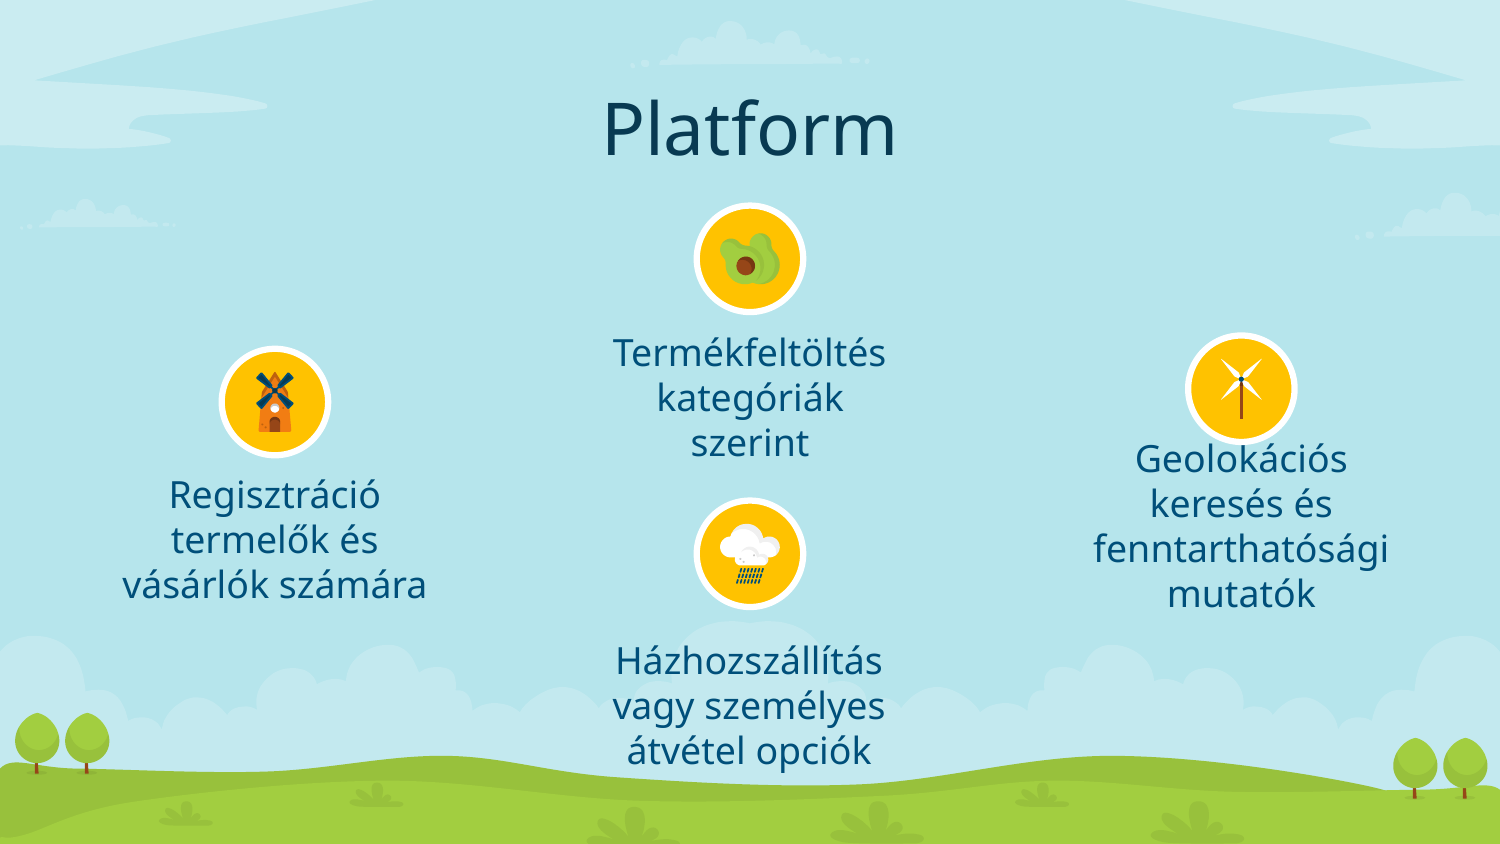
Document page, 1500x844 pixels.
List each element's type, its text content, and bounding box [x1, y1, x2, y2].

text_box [719, 233, 780, 285]
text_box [1220, 358, 1262, 419]
text_box [221, 348, 329, 456]
text_box [696, 500, 804, 608]
subtitle Termékfeltöltés kategóriák szerint [587, 351, 913, 442]
subtitle Regisztráció termelők és vásárlók számára [86, 493, 464, 584]
text_box [696, 205, 804, 313]
subtitle Házhozszállítás vagy személyes átvétel opciók [586, 659, 913, 750]
title Platform [118, 88, 1382, 164]
subtitle Geolokációs keresés és fenntarthatósági mutatók [1052, 479, 1431, 570]
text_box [719, 523, 780, 584]
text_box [256, 371, 294, 433]
text_box [1188, 335, 1295, 442]
